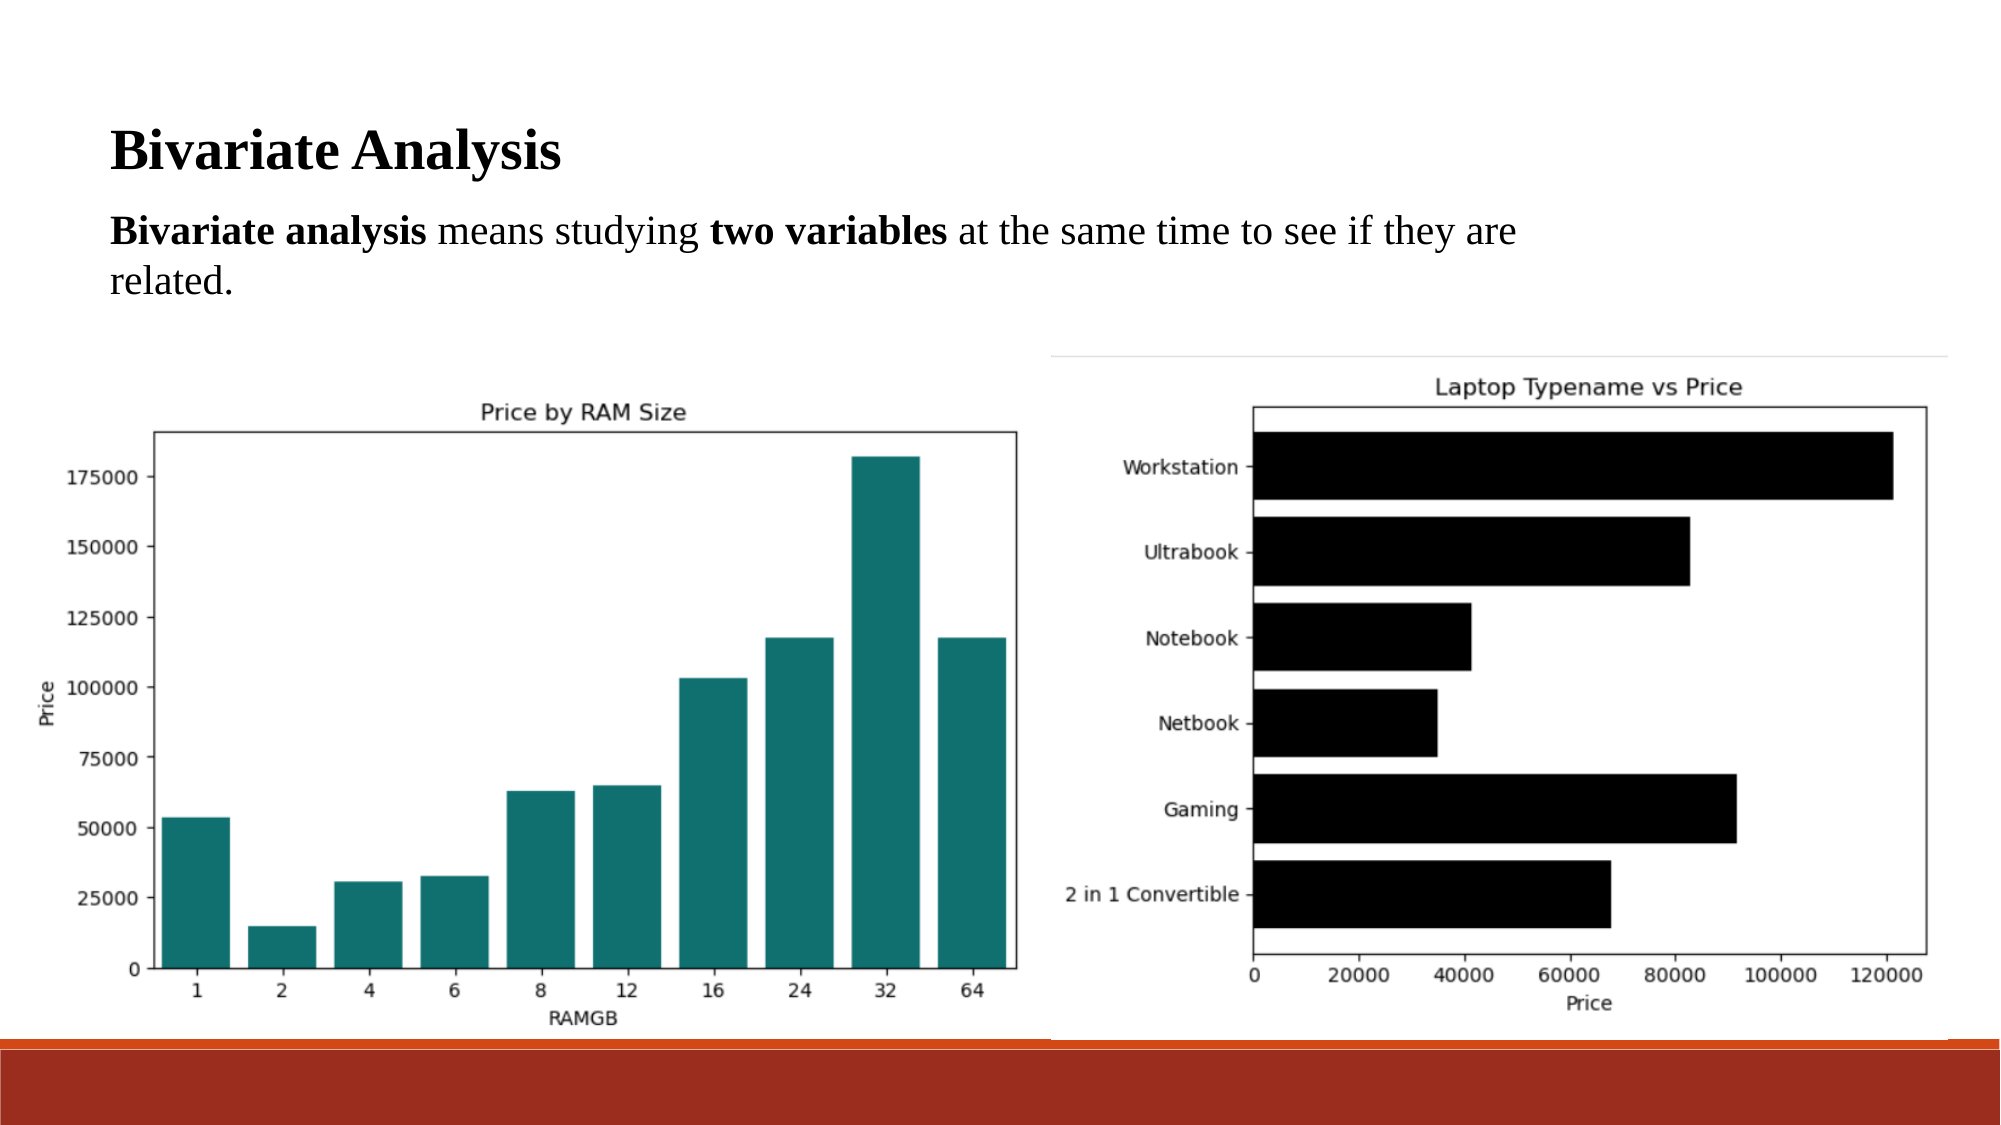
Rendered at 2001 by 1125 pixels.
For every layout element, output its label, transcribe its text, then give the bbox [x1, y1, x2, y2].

text_box Bivariate Analysis [95, 104, 1096, 189]
text_box Bivariate analysis means studying two variables at the same time to see if they are related. [95, 195, 1628, 310]
picture [22, 383, 1045, 1034]
picture [1051, 354, 1948, 1040]
